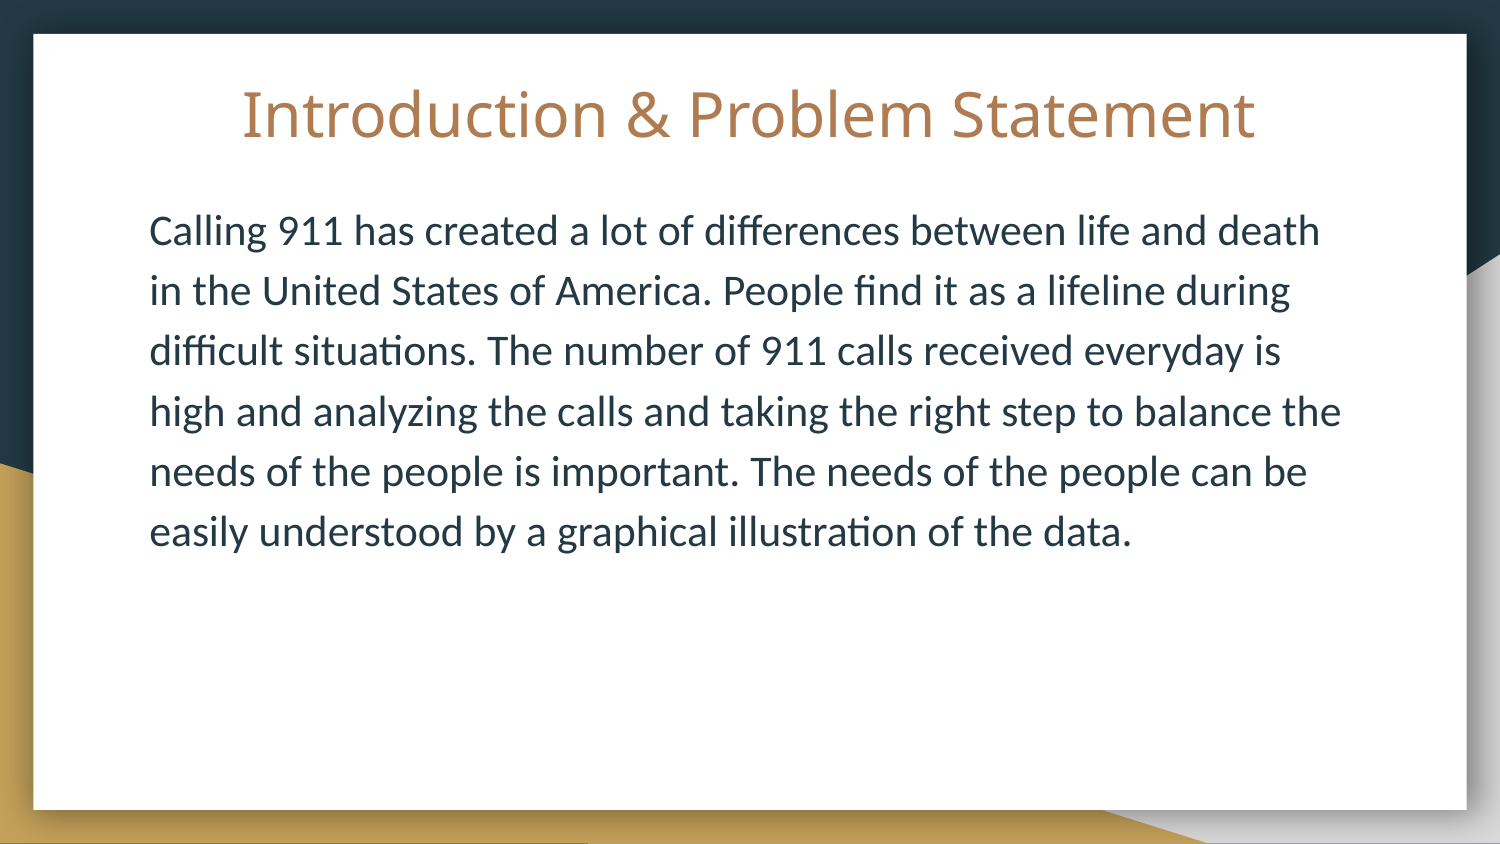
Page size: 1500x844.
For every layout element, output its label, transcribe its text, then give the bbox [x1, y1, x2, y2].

list Calling 911 has created a lot of differences between life and death in the United States of America. People find it as a lifeline during difficult situations. The number of 911 calls received everyday is high and analyzing the calls and taking the right step to balance the needs of the people is important. The needs of the people can be easily understood by a graphical illustration of the data. [134, 178, 1366, 729]
title Introduction & Problem Statement [134, 34, 1366, 178]
